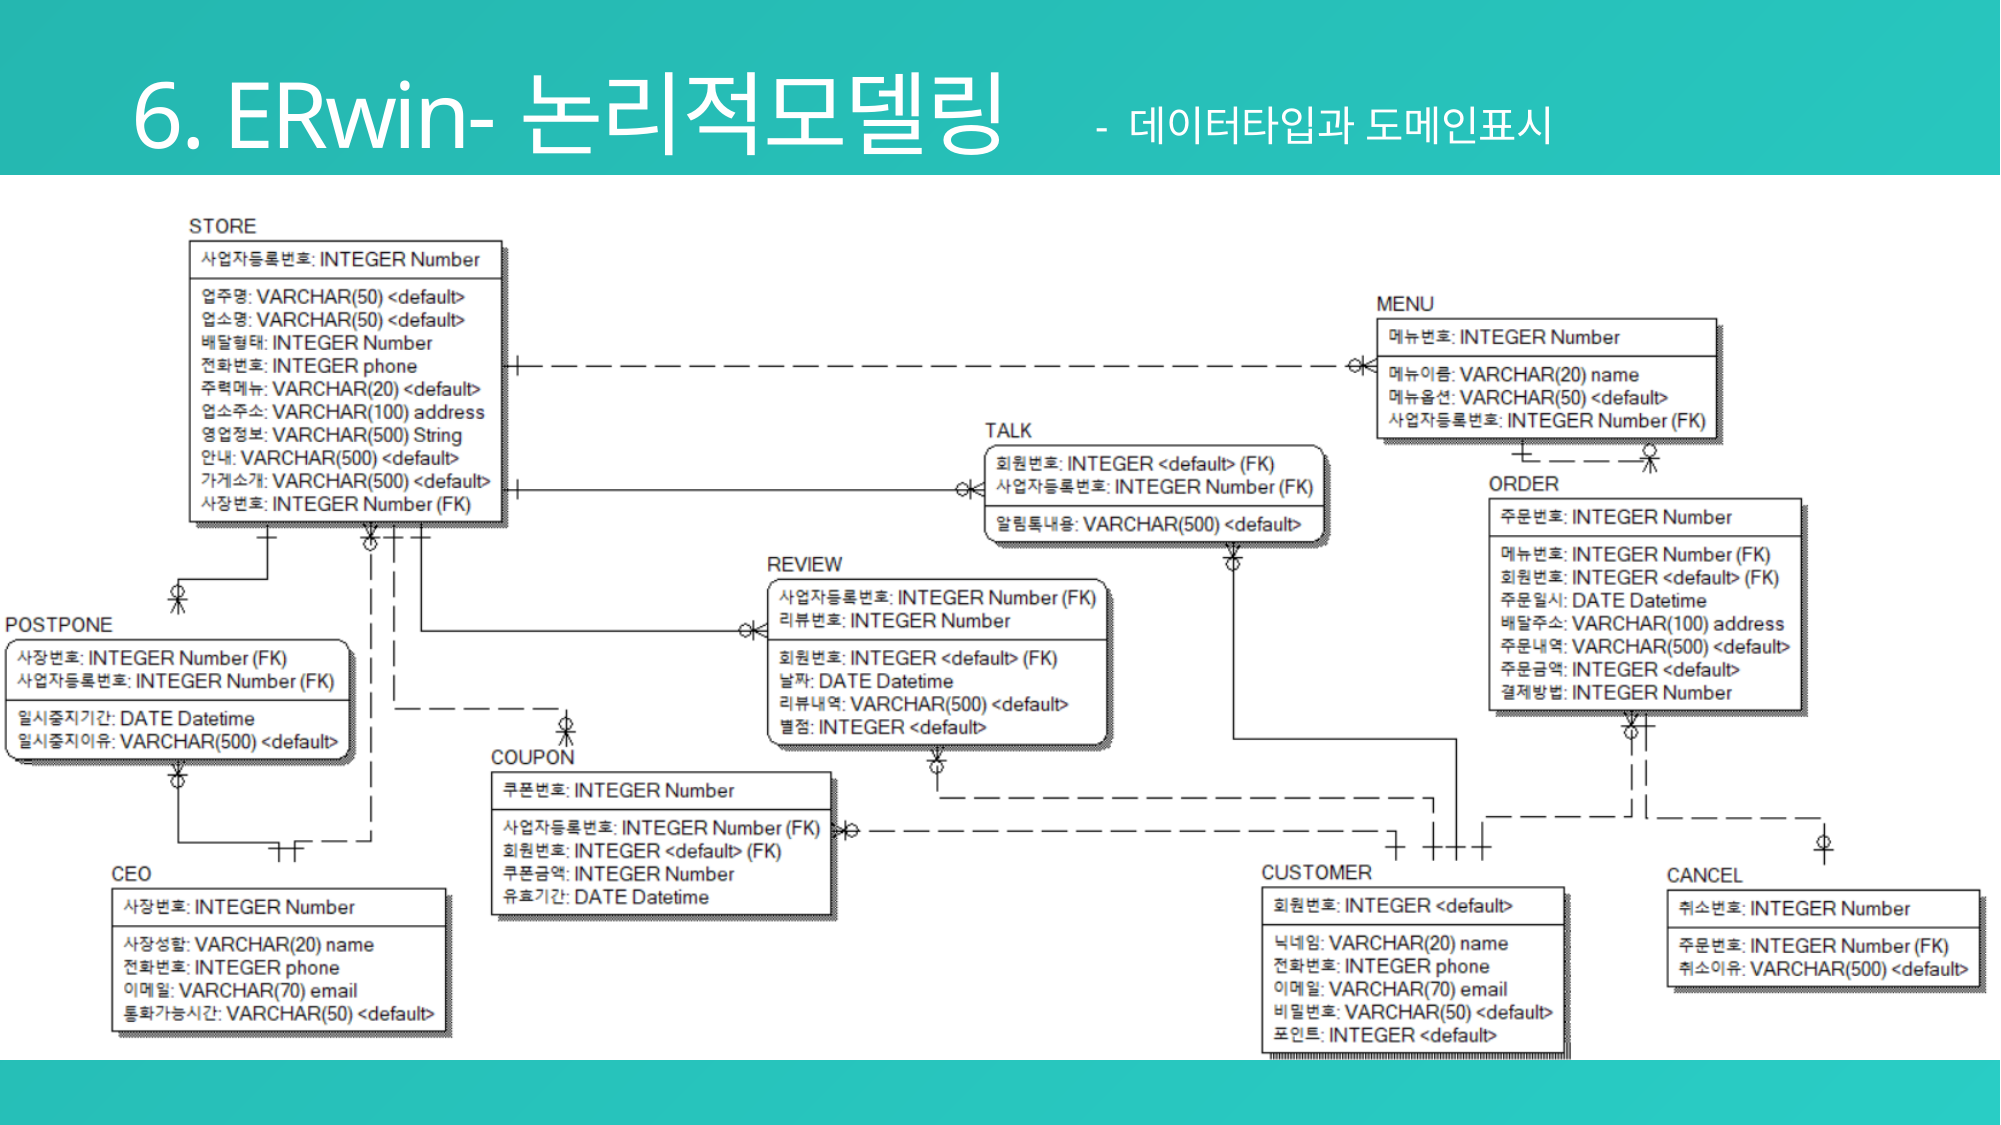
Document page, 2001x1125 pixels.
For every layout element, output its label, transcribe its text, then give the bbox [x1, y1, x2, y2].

text_box 6. ERwin-논리적모델링 [117, 43, 1161, 175]
text_box - 데이터타입과 도메인표시 [1080, 89, 1738, 157]
picture [0, 175, 2000, 1060]
